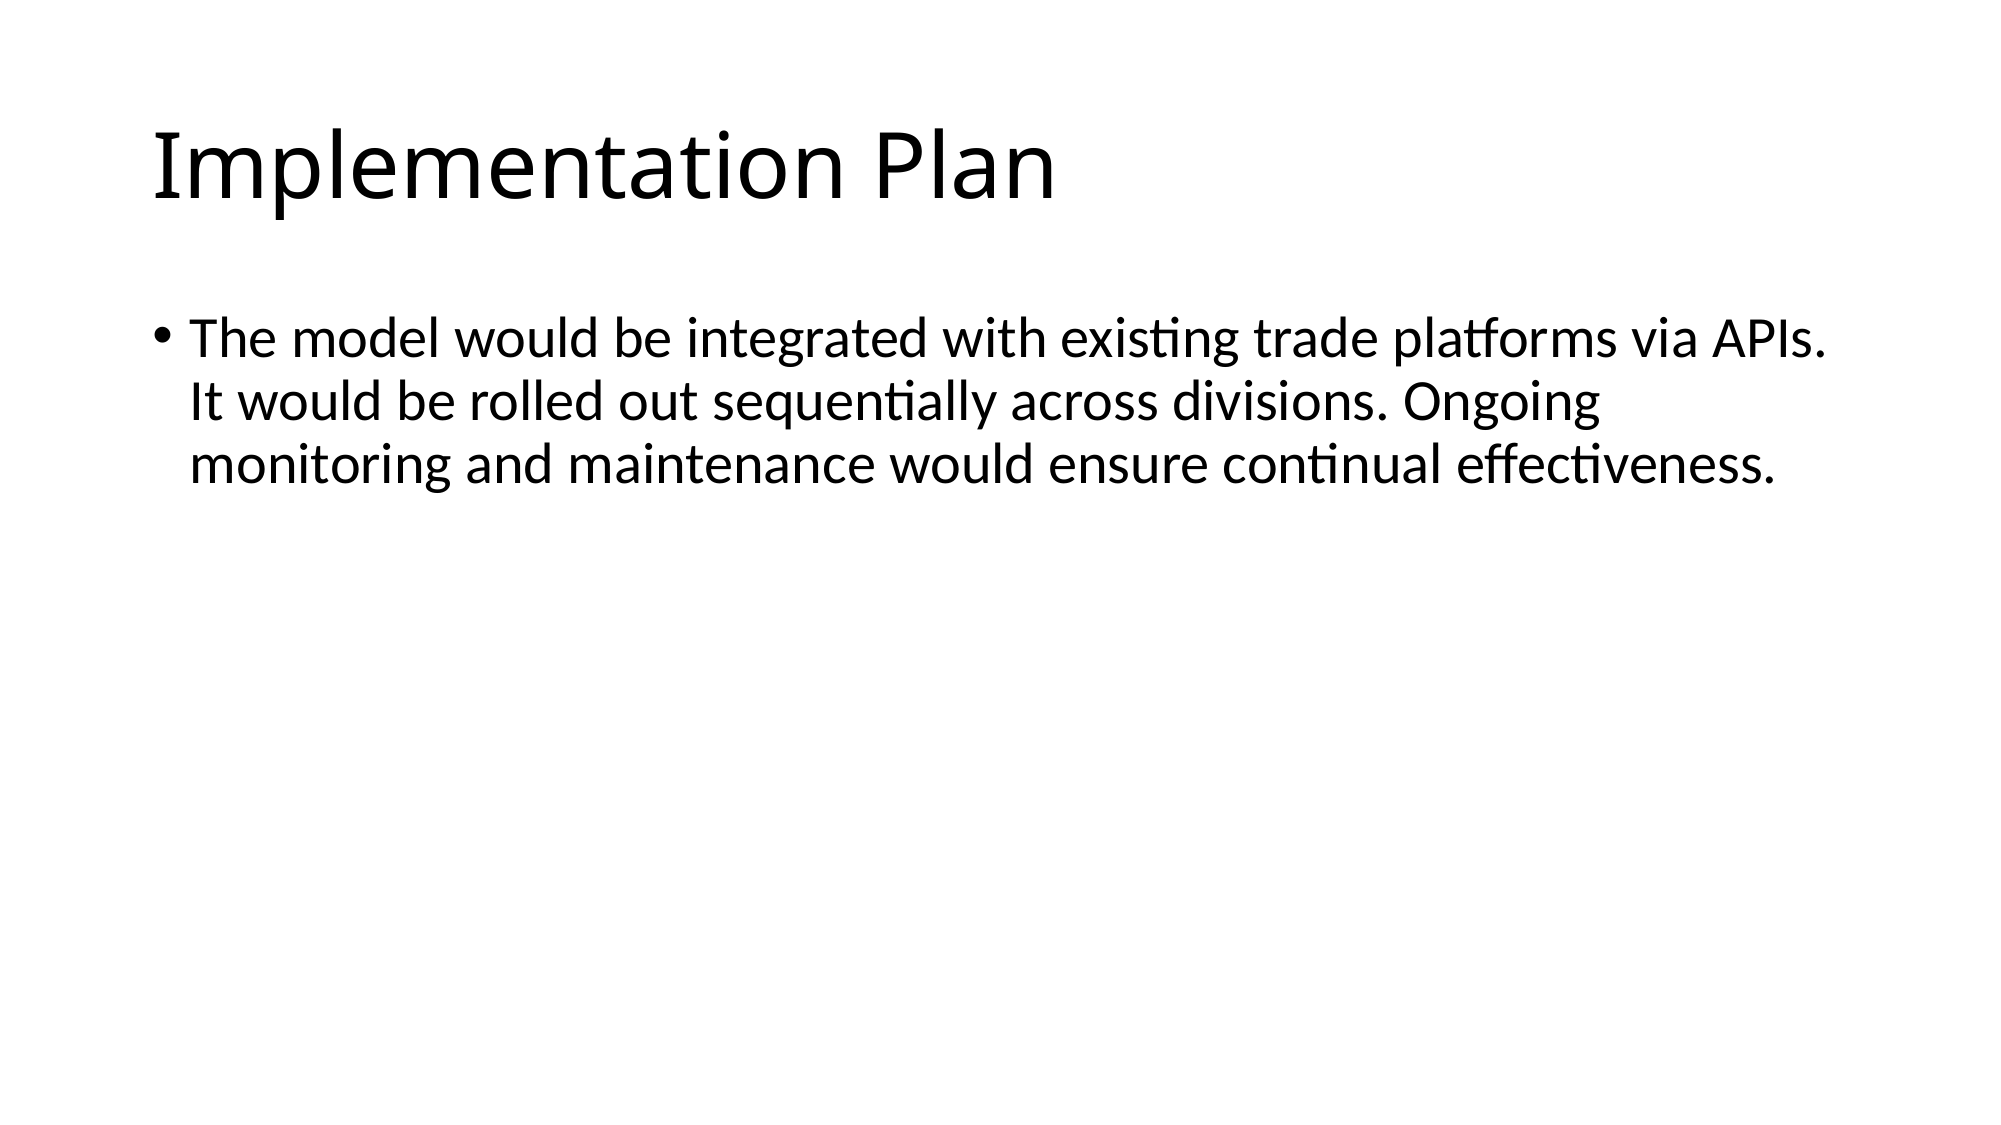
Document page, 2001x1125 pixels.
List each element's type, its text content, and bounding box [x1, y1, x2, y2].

list The model would be integrated with existing trade platforms via APIs. It would be rolled out sequentially across divisions. Ongoing monitoring and maintenance would ensure continual effectiveness. [137, 299, 1863, 1014]
title Implementation Plan [137, 59, 1863, 278]
